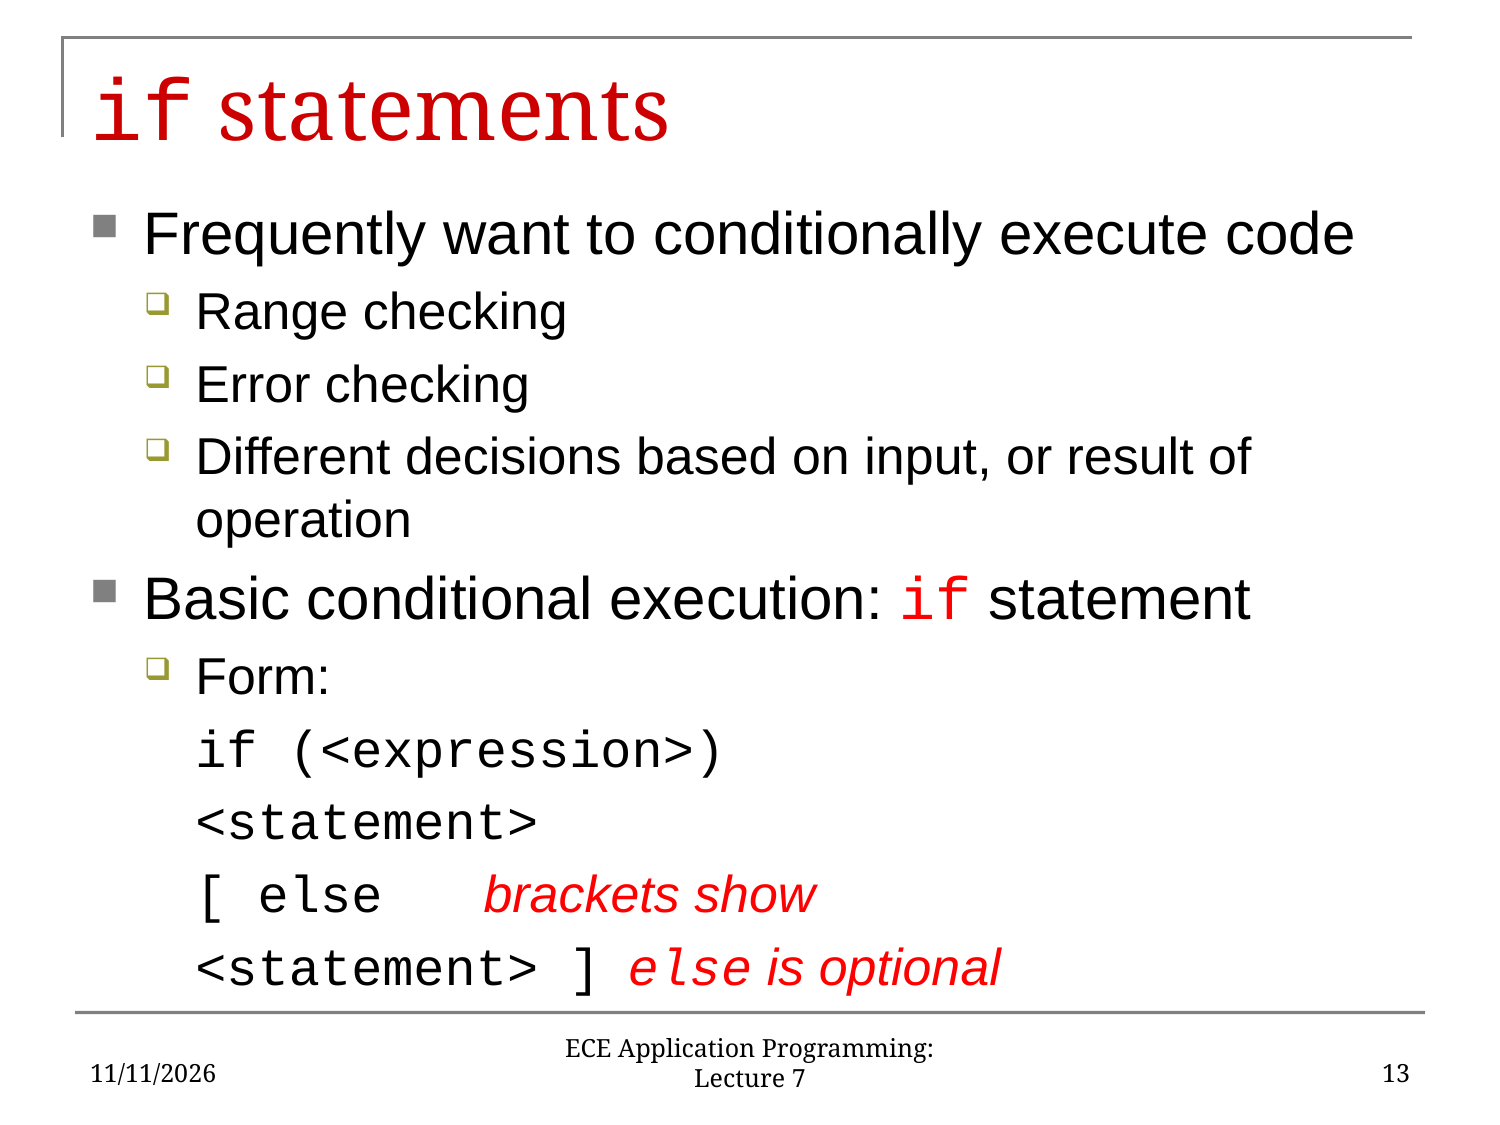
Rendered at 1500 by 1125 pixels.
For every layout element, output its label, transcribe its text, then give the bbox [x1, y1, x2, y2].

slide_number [74, 1023, 426, 1100]
footer ECE Application Programming: Lecture 7 [512, 1024, 988, 1101]
slide_number 13 [1074, 1023, 1426, 1100]
list Frequently want to conditionally execute code Range checking Error checking Different decisions based on input, or result of operation Basic conditional execution: if statement Form: if (<expression>) <statement> [ else brackets show <statement> ] else is optional [75, 187, 1425, 1006]
title if statements [75, 45, 1425, 163]
